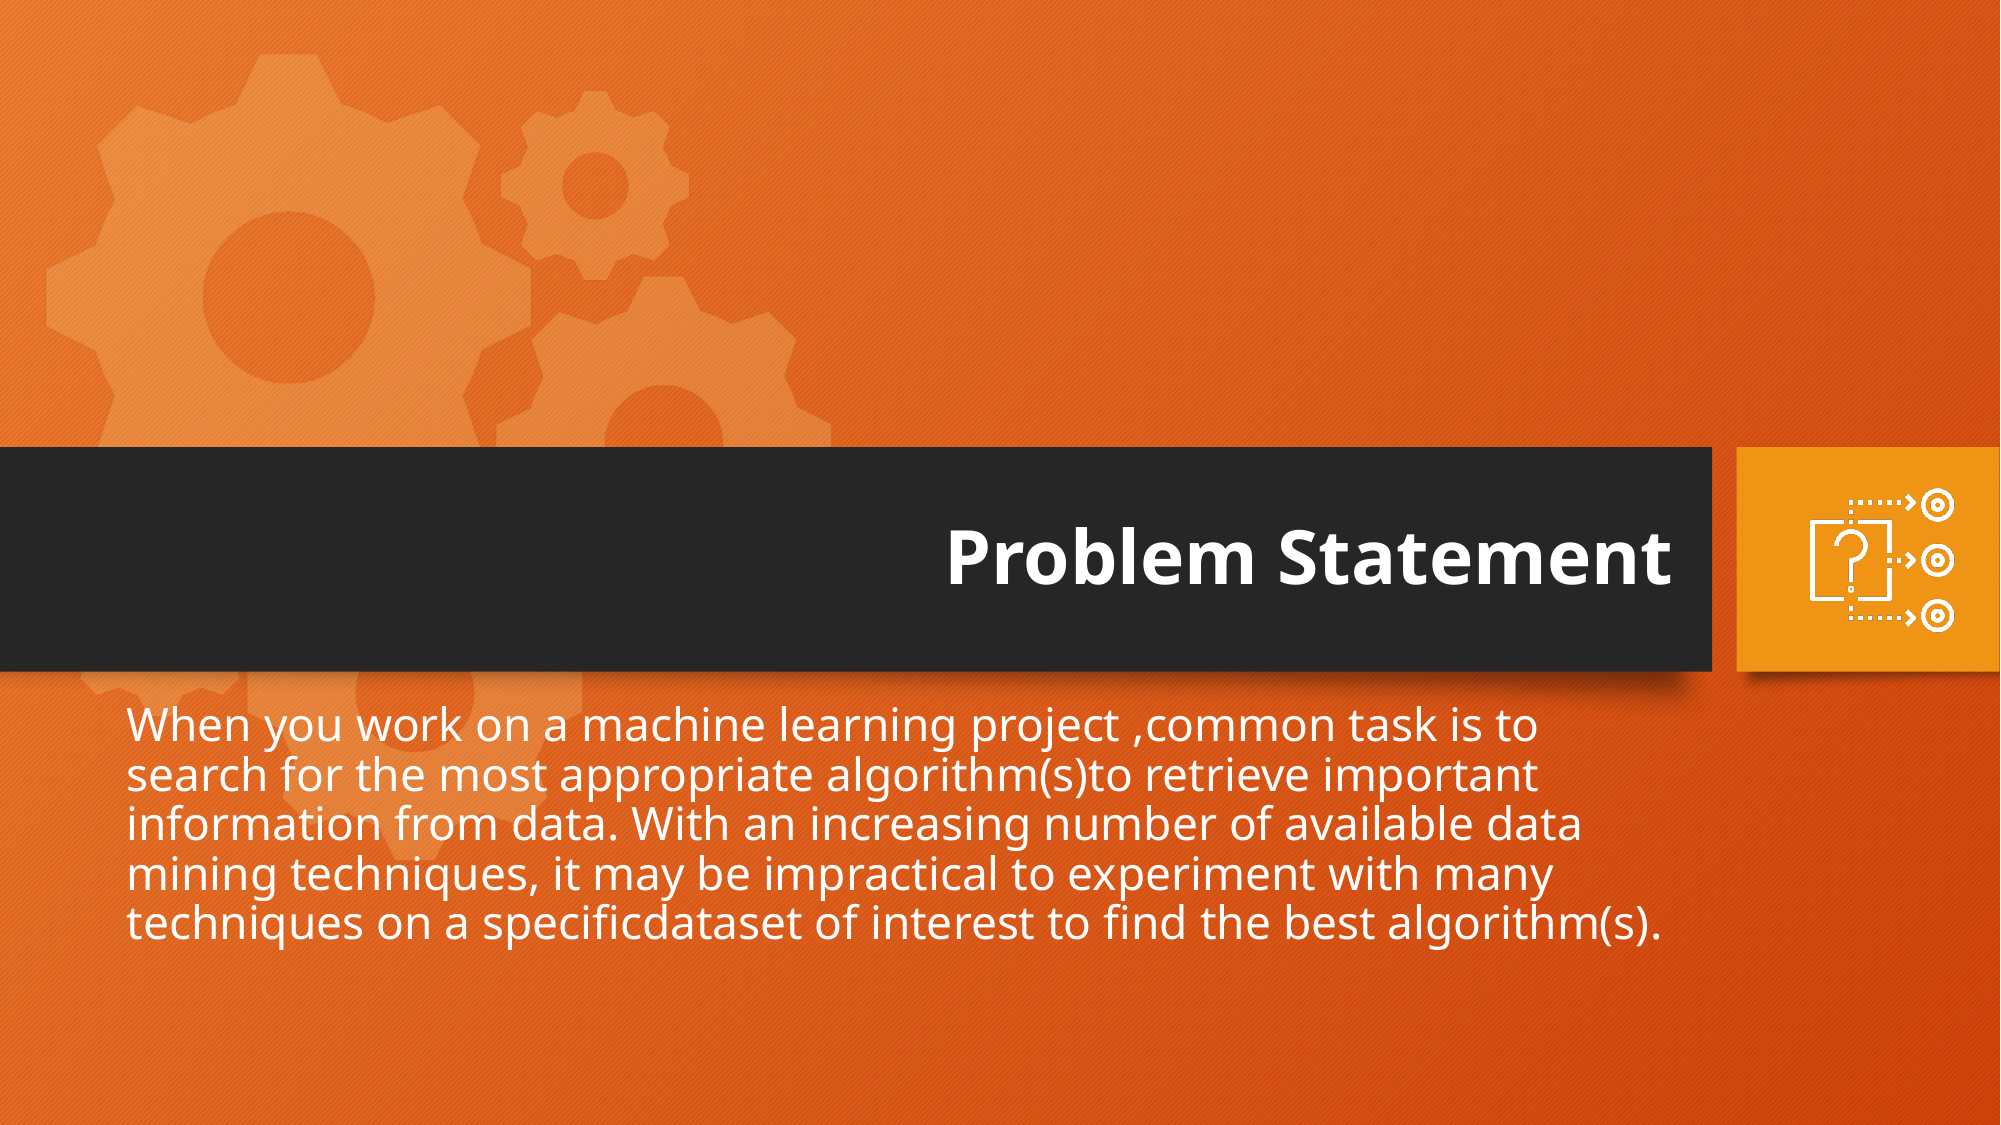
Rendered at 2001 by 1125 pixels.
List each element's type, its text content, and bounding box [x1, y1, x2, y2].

picture [1736, 672, 2000, 695]
list When you work on a machine learning project ,common task is to search for the most appropriate algorithm(s)to retrieve important information from data. With an increasing number of available data mining techniques, it may be impractical to experiment with many techniques on a specificdataset of interest to find the best algorithm(s). [111, 694, 1689, 974]
picture [1804, 483, 1959, 638]
title Problem Statement [111, 470, 1689, 650]
picture [0, 672, 1713, 757]
picture [29, 12, 901, 447]
